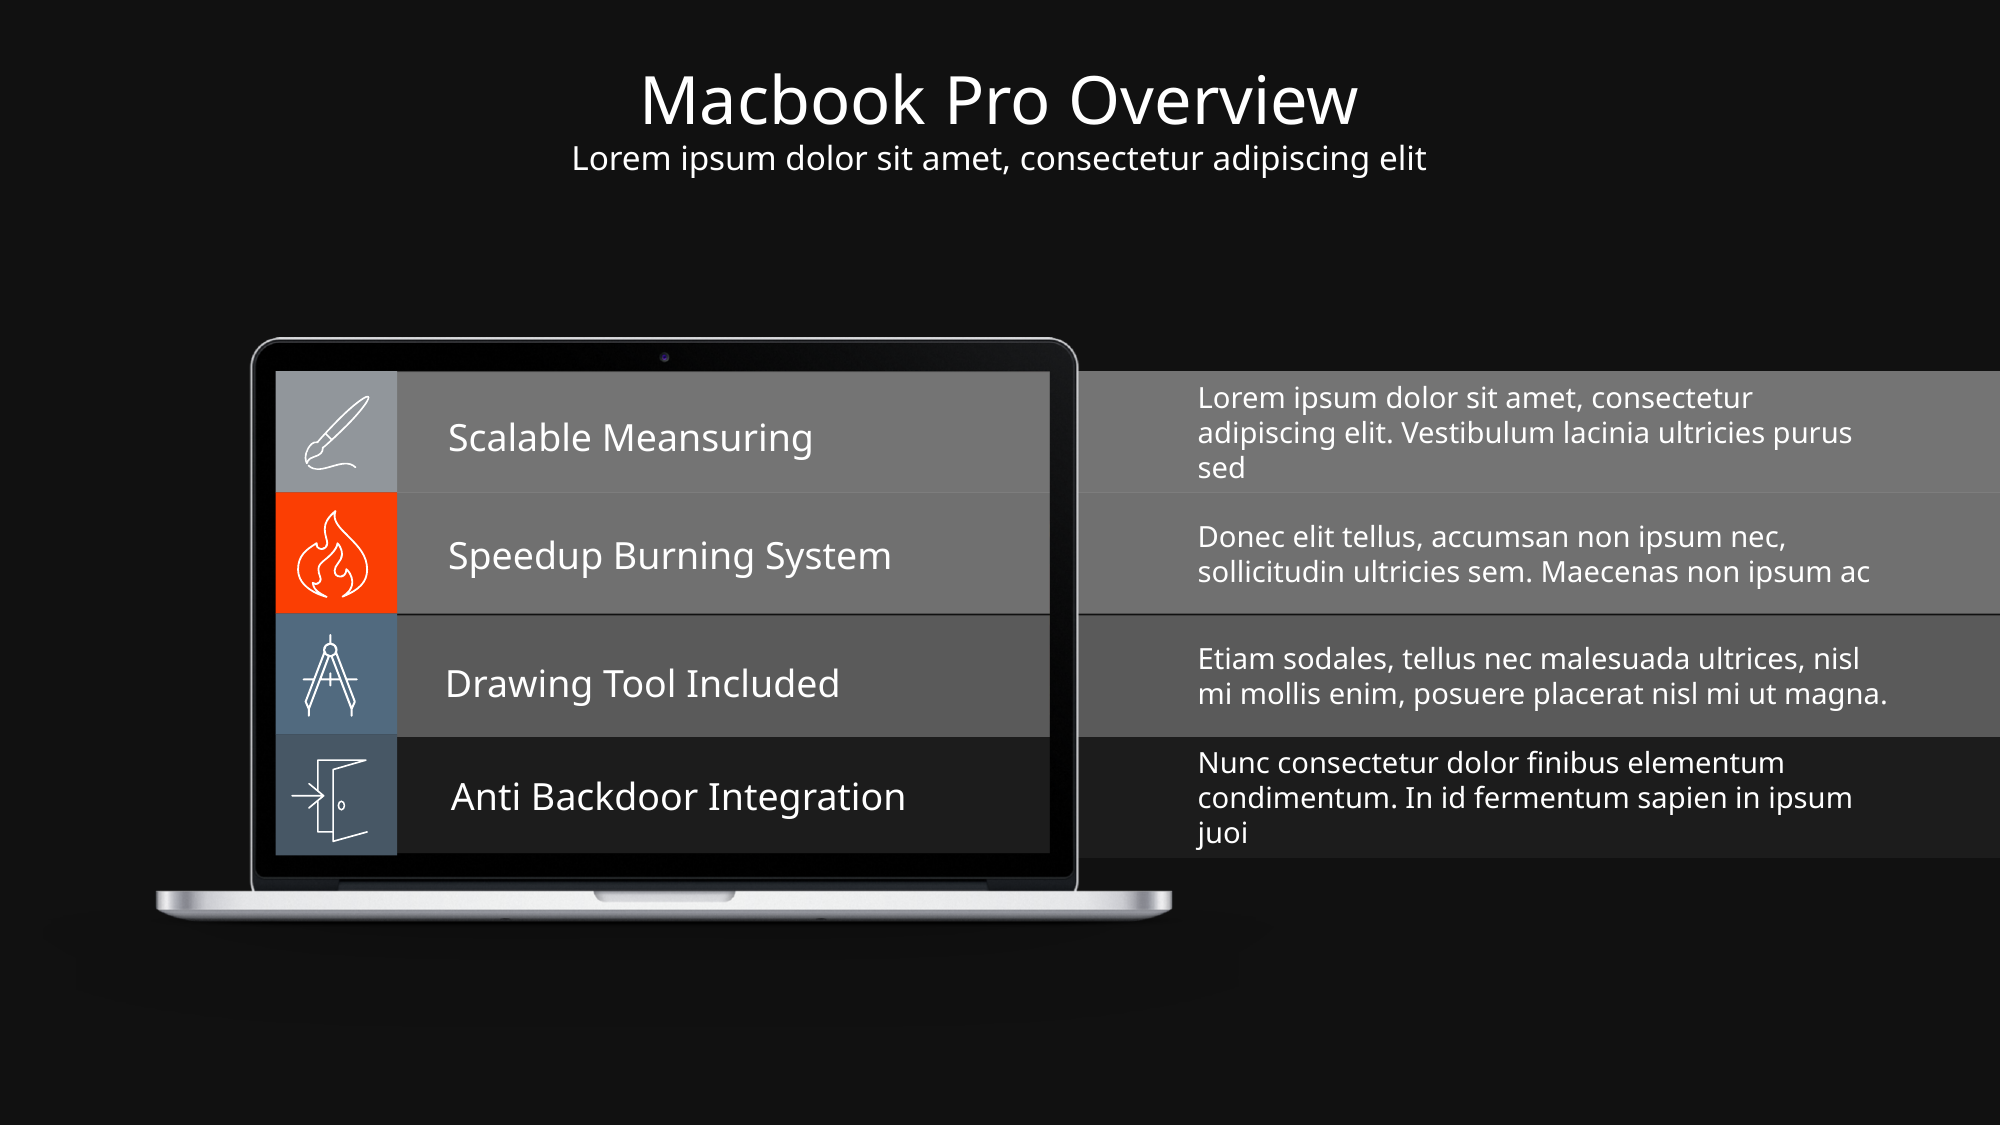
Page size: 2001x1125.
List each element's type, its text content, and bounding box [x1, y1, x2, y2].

list Lorem ipsum dolor sit amet, consectetur adipiscing elit [137, 135, 1863, 203]
text_box [1275, 371, 2000, 492]
text_box [1275, 492, 2000, 614]
text_box [1275, 615, 2000, 736]
text_box Etiam sodales, tellus nec malesuada ultrices, nisl mi mollis enim, posuere placerat nisl mi ut magna. [1275, 632, 1908, 718]
title Macbook Pro Overview [137, 59, 1863, 135]
text_box [1275, 736, 2000, 858]
text_box Donec elit tellus, accumsan non ipsum nec, sollicitudin ultricies sem. Maecenas non ipsum ac [1275, 511, 1908, 596]
text_box Nunc consectetur dolor finibus elementum condimentum. In id fermentum sapien in ipsum juoi [1275, 736, 1908, 857]
picture [42, 337, 1275, 1028]
text_box Lorem ipsum dolor sit amet, consectetur adipiscing elit. Vestibulum lacinia ultricies purus sed [1275, 372, 1908, 492]
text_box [275, 371, 398, 856]
